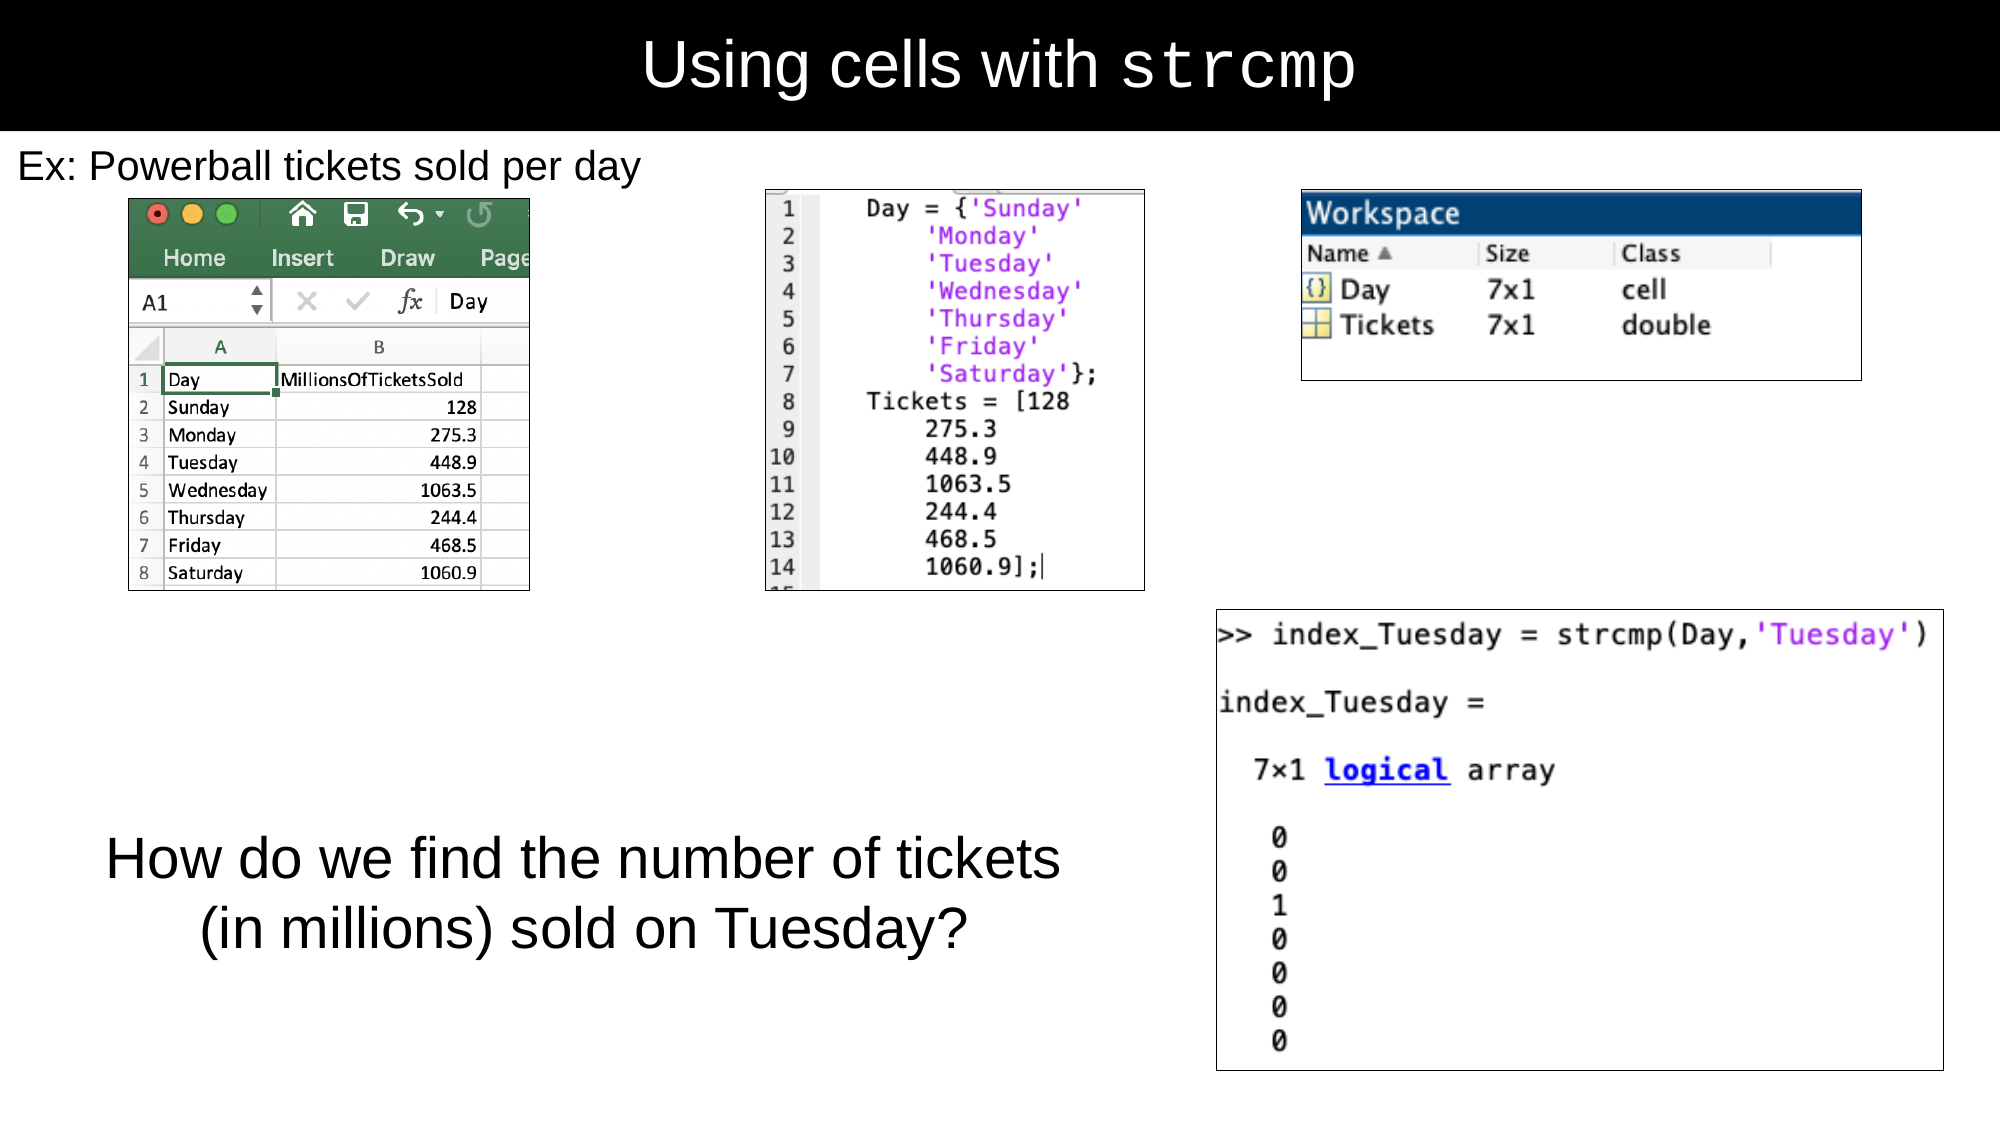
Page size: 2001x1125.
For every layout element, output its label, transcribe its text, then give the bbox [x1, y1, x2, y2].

picture [765, 189, 1145, 591]
text_box Ex: Powerball tickets sold per day [2, 131, 657, 197]
title Using cells with strcmp [0, 0, 2000, 132]
picture [95, 803, 1080, 1019]
picture [1216, 609, 1944, 1071]
text_box How do we find the number of tickets (in millions) sold on Tuesday? [55, 708, 1114, 1072]
picture [1301, 189, 1862, 381]
picture [128, 198, 530, 591]
